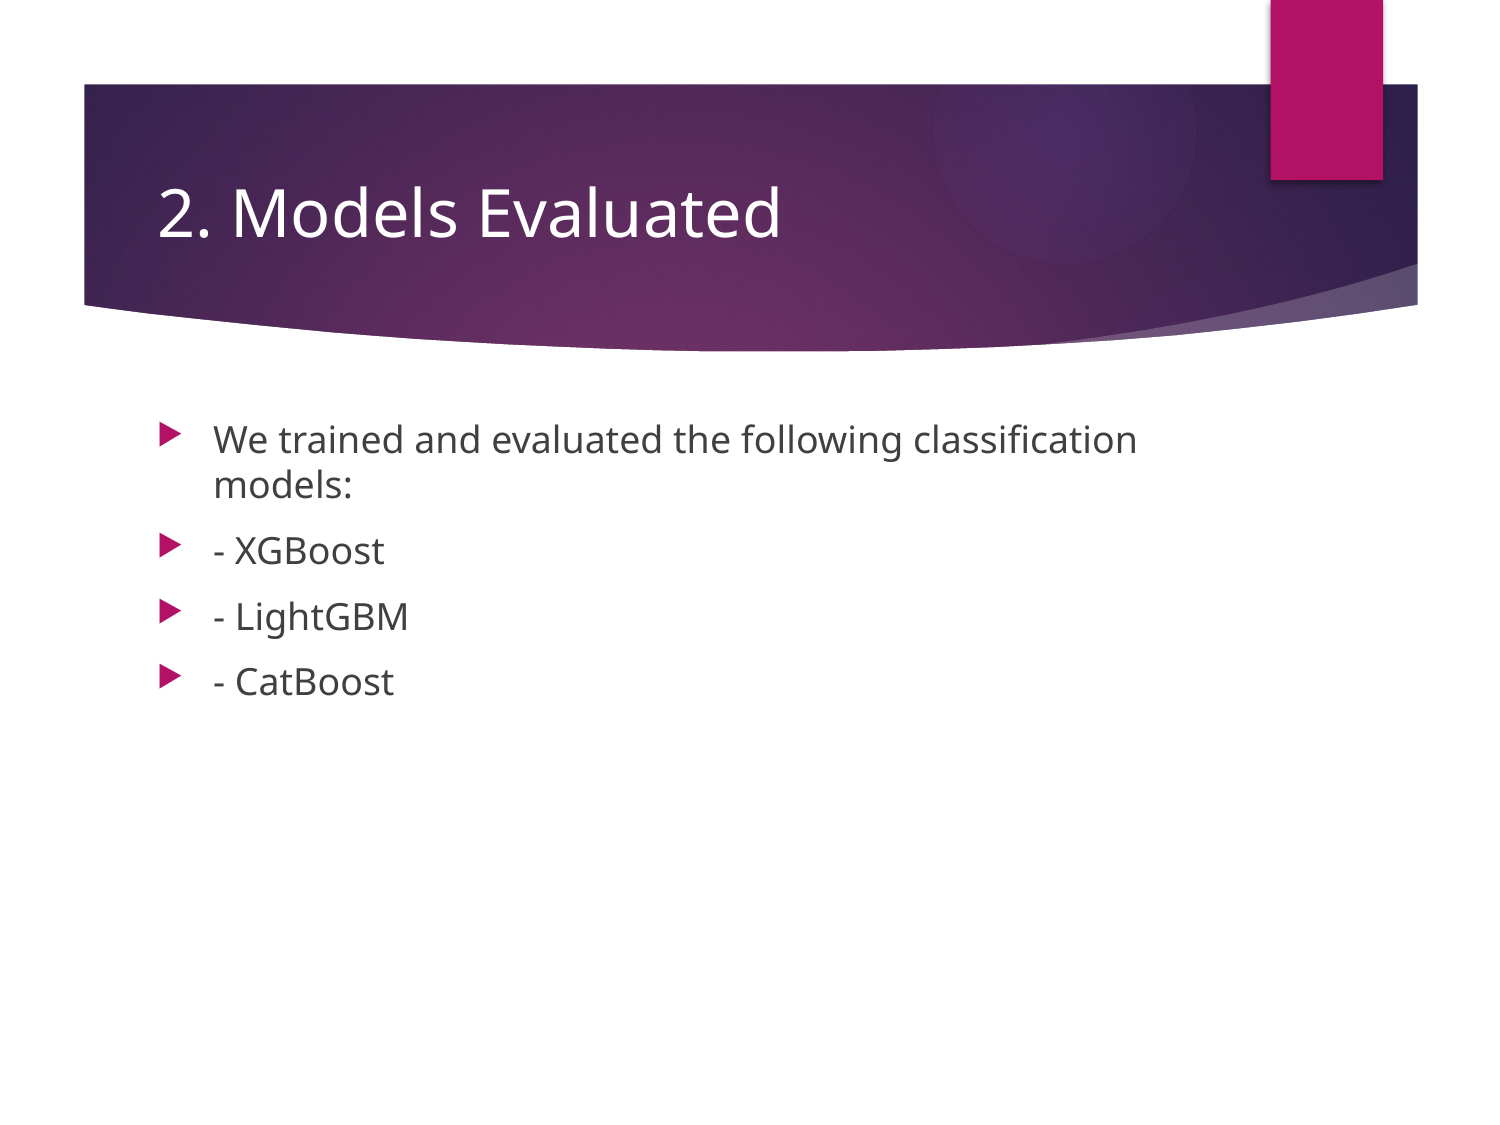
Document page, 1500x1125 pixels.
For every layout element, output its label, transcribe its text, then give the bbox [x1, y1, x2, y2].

list We trained and evaluated the following classification models: - XGBoost - LightGBM - CatBoost [141, 408, 1183, 988]
title 2. Models Evaluated [142, 152, 1183, 269]
